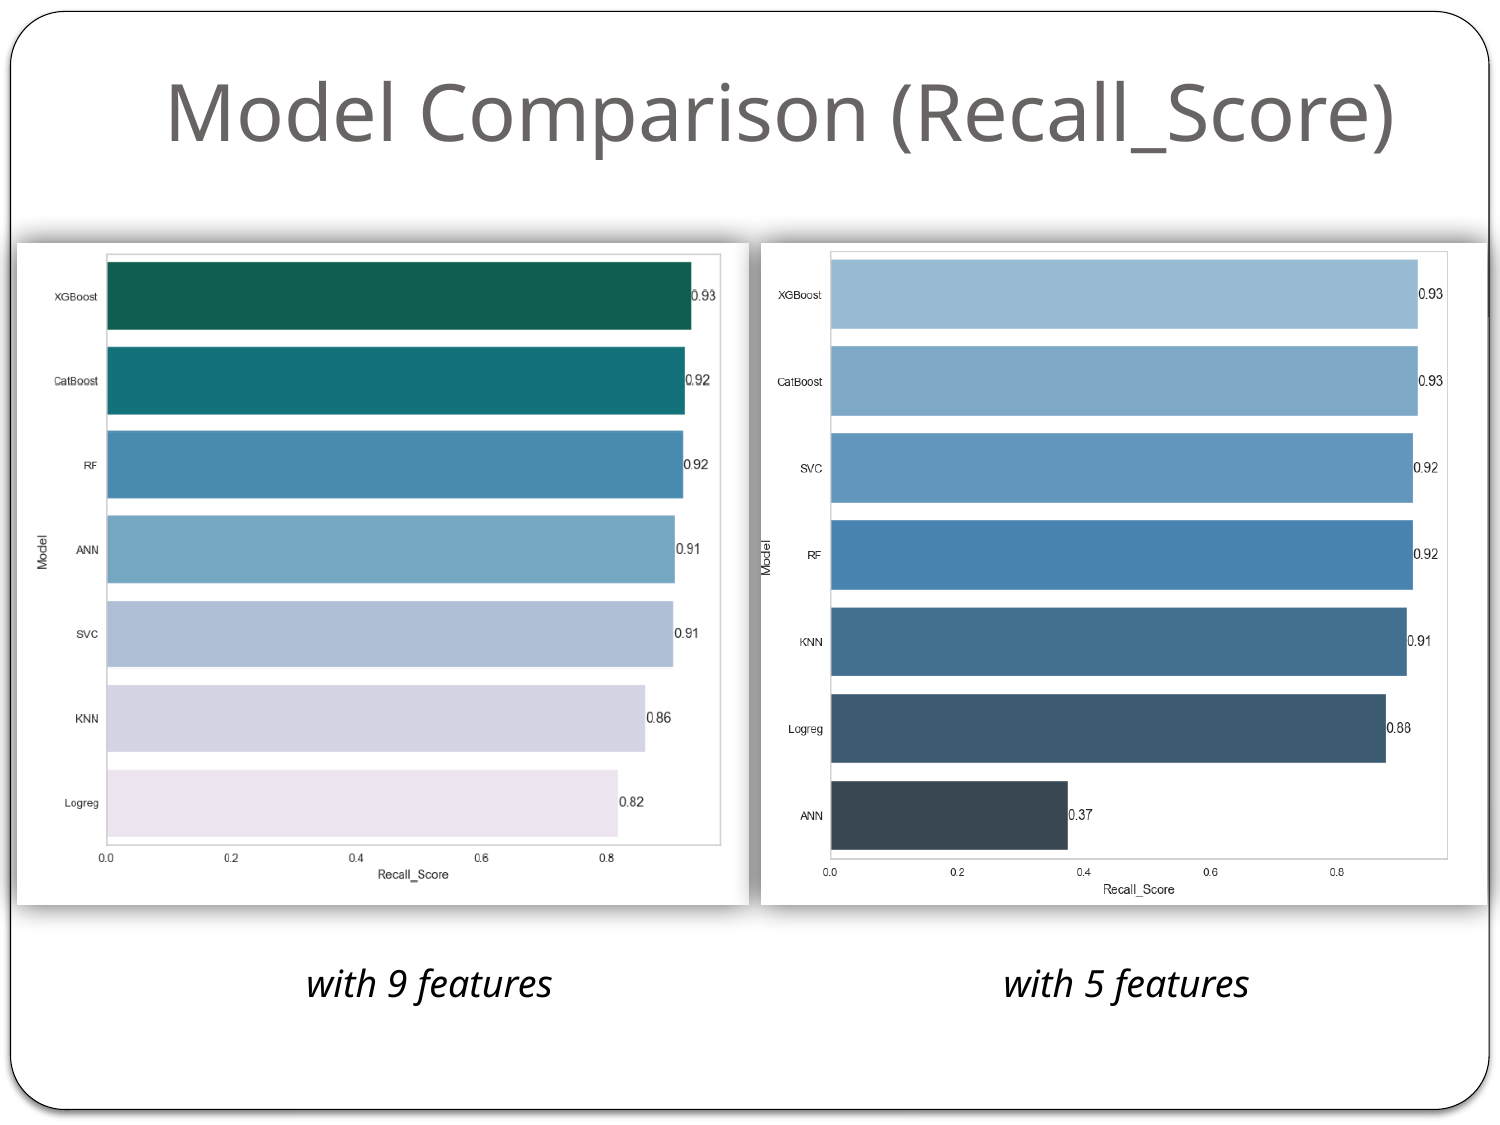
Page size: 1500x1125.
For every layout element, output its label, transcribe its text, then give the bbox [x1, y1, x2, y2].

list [17, 243, 749, 906]
title Model Comparison (Recall_Score) [150, 45, 1425, 173]
picture [761, 243, 1487, 906]
text_box with 9 features [291, 952, 568, 1012]
text_box with 5 features [988, 952, 1265, 1012]
